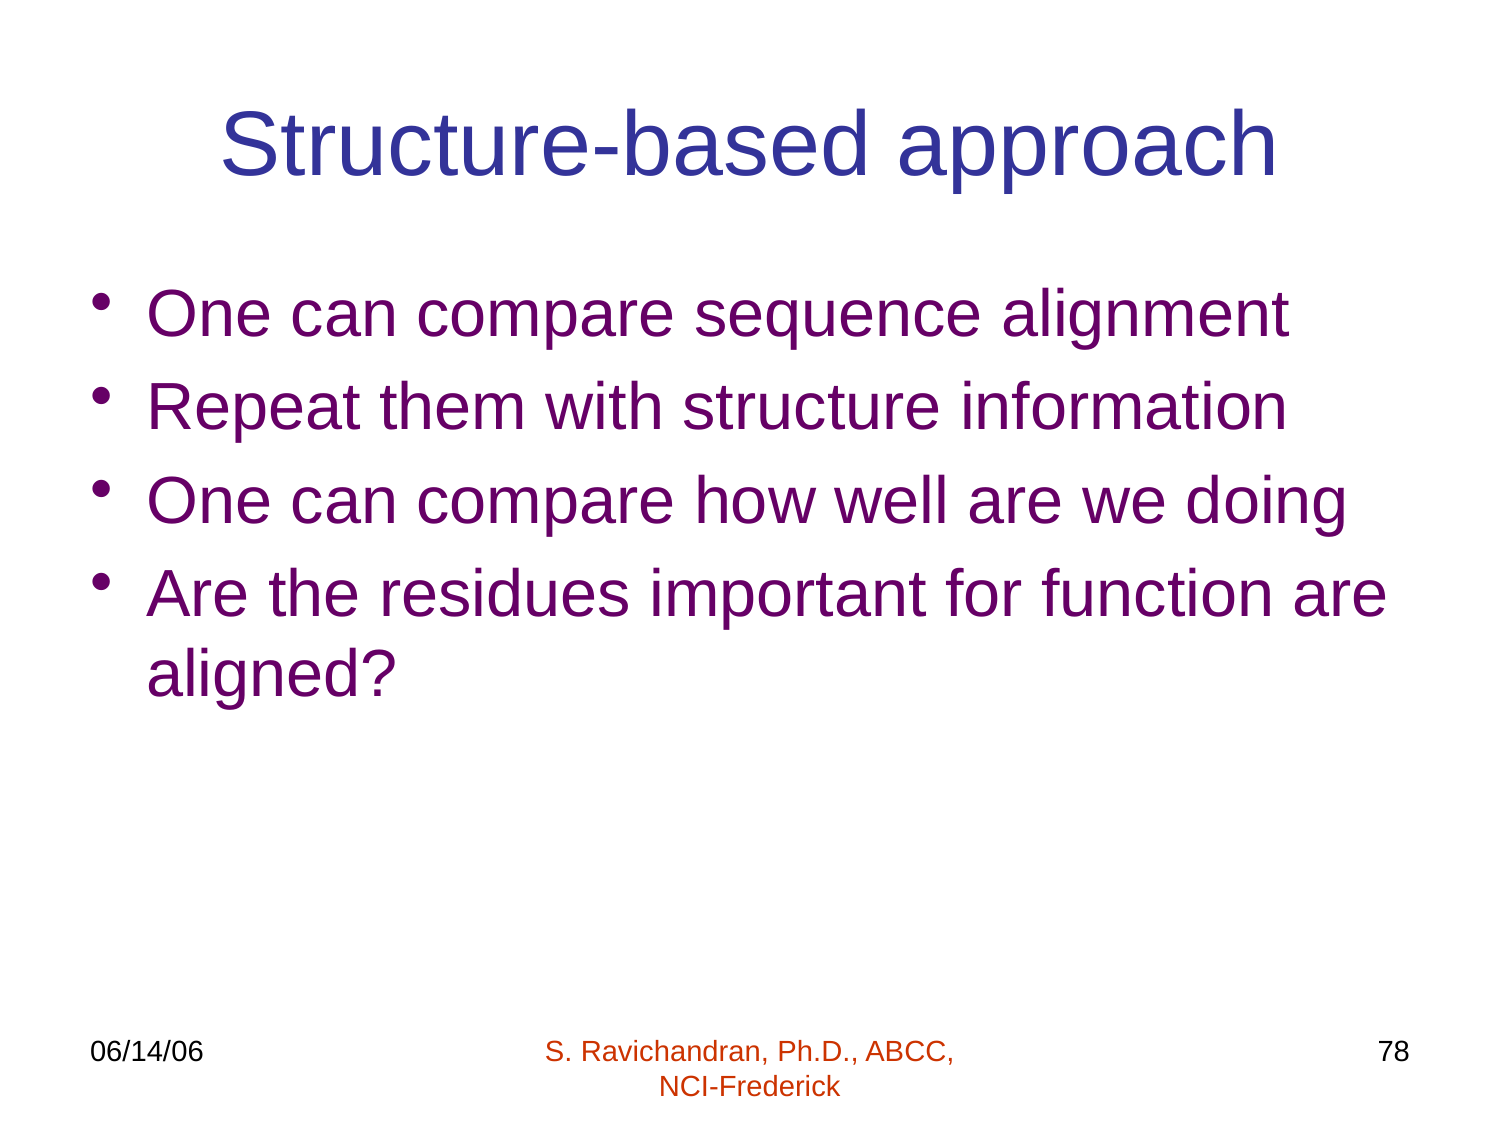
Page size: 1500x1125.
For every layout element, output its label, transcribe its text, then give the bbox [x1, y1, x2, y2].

title Structure-based approach [75, 45, 1425, 233]
list One can compare sequence alignment Repeat them with structure information One can compare how well are we doing Are the residues important for function are aligned? [75, 262, 1425, 1005]
footer S. Ravichandran, Ph.D., ABCC, NCI-Frederick [512, 1024, 988, 1103]
slide_number 78 [1074, 1024, 1425, 1103]
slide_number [75, 1024, 425, 1103]
